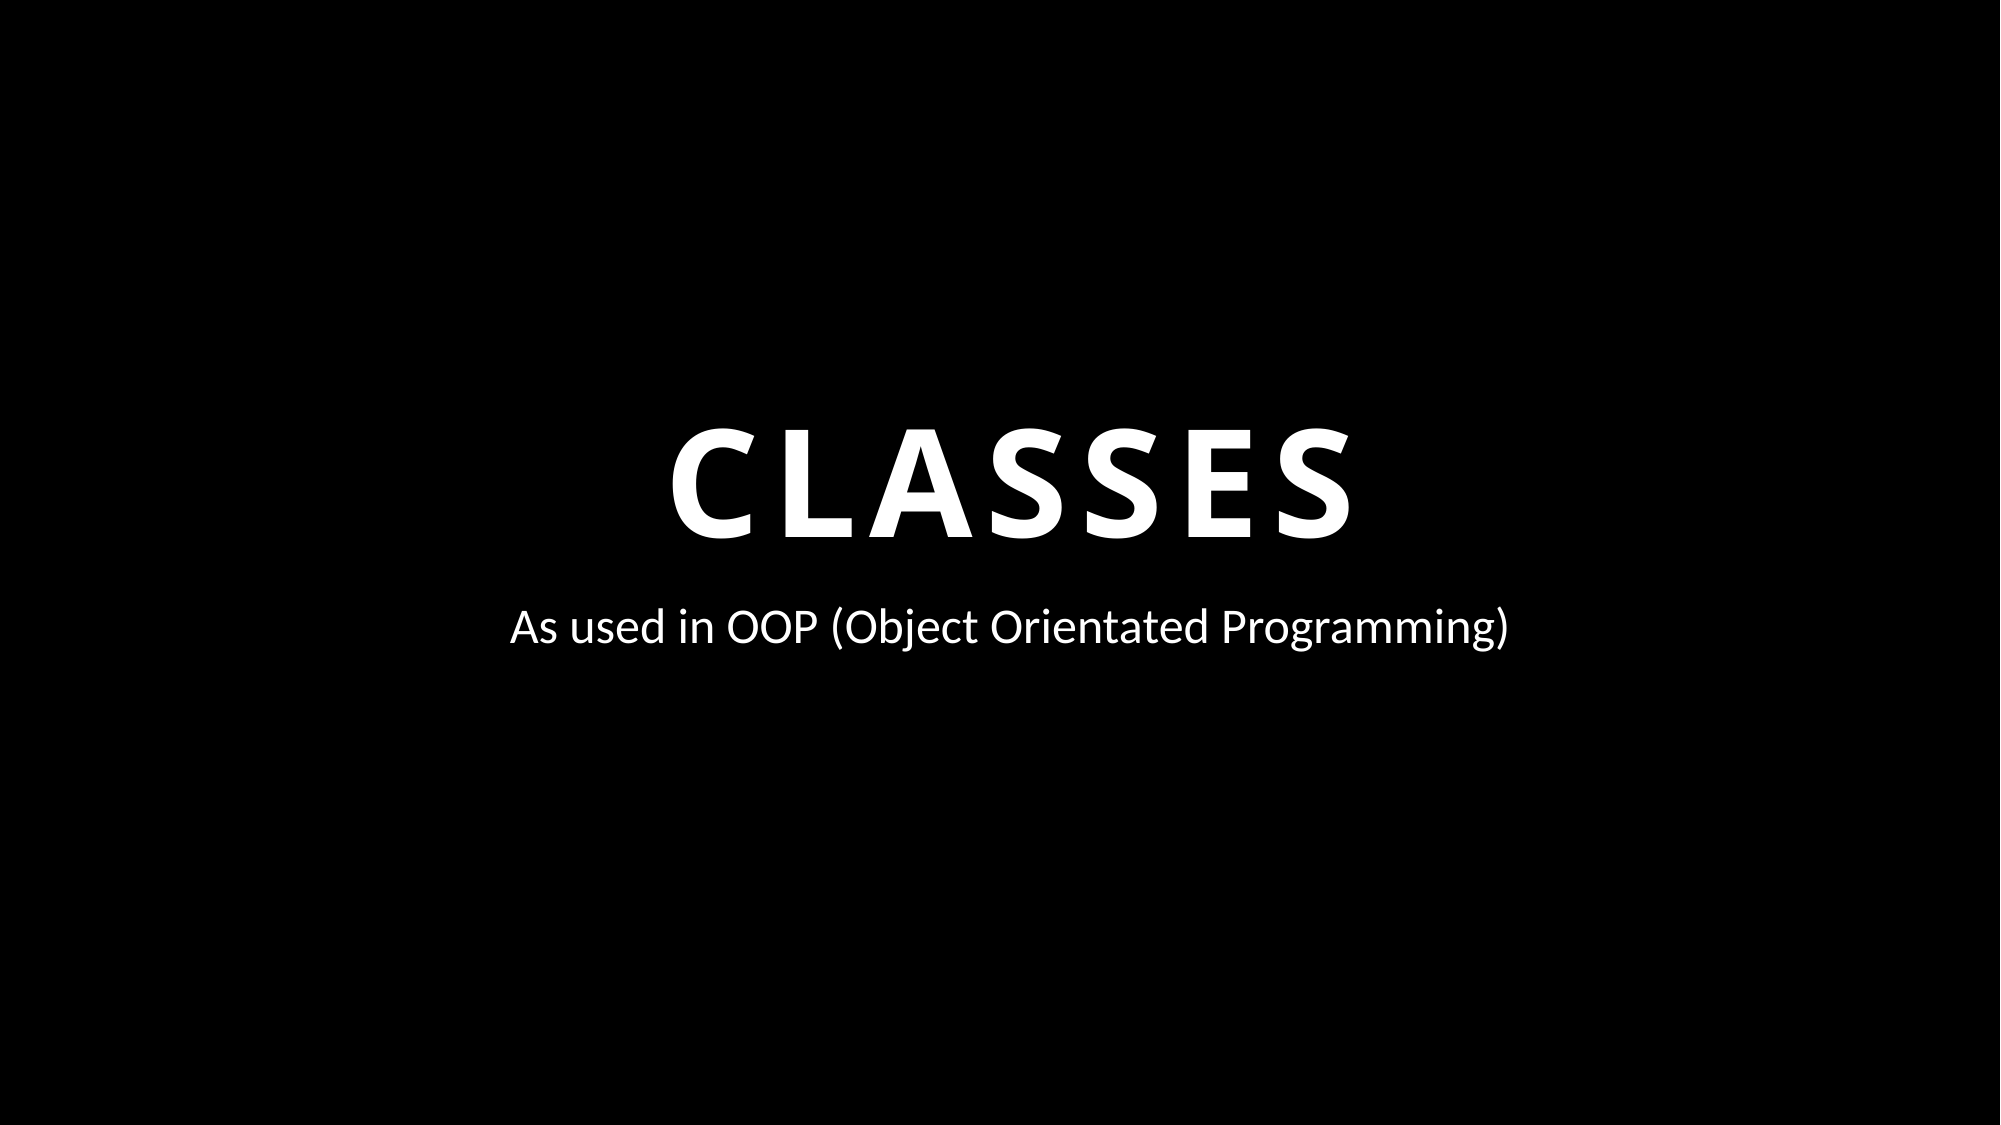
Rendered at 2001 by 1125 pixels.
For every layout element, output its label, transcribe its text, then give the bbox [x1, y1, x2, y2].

subtitle As used in OOP (Object Orientated Programming) [260, 592, 1761, 865]
title CLASSES [260, 186, 1761, 578]
